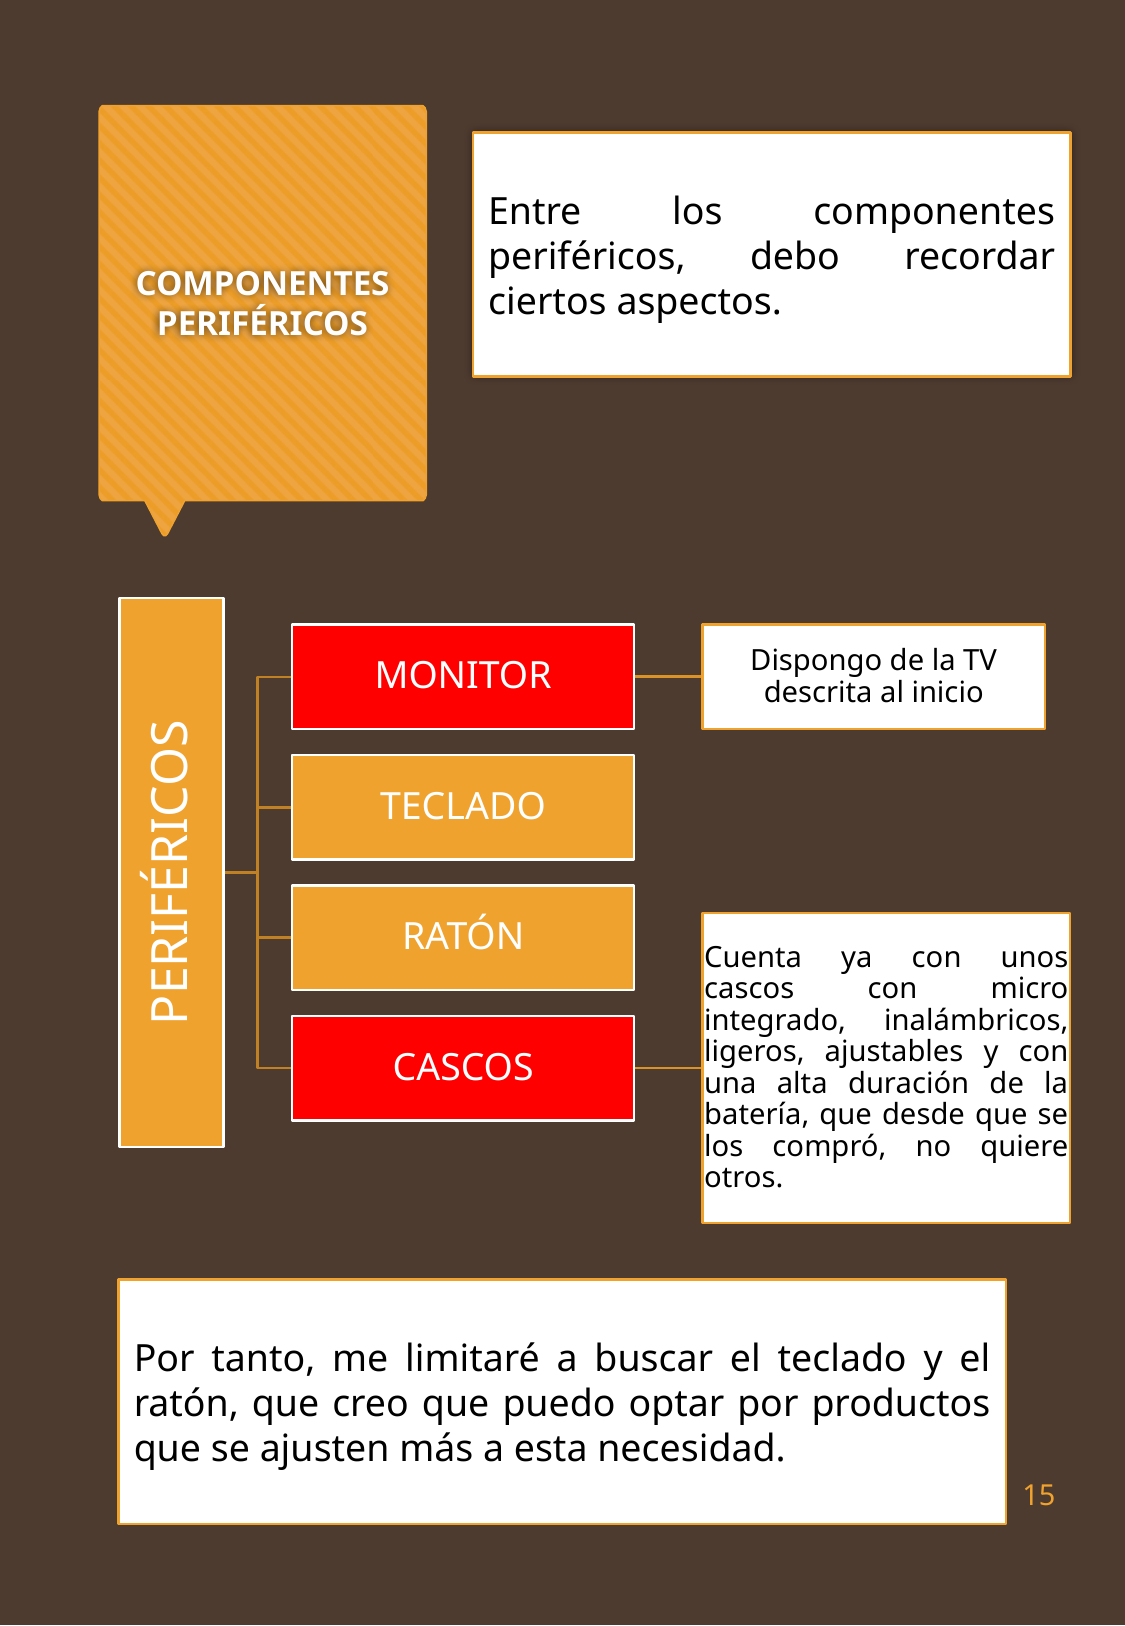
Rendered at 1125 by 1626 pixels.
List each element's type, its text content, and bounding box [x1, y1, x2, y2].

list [118, 470, 1071, 1351]
list Entre los componentes periféricos, debo recordar ciertos aspectos. [472, 131, 1072, 378]
slide_number 15 [1007, 1401, 1071, 1518]
text_box Por tanto, me limitaré a buscar el teclado y el ratón, que creo que puedo optar por productos que se ajusten más a esta necesidad. [117, 1278, 1007, 1525]
title COMPONENTES PERIFÉRICOS [99, 105, 427, 350]
